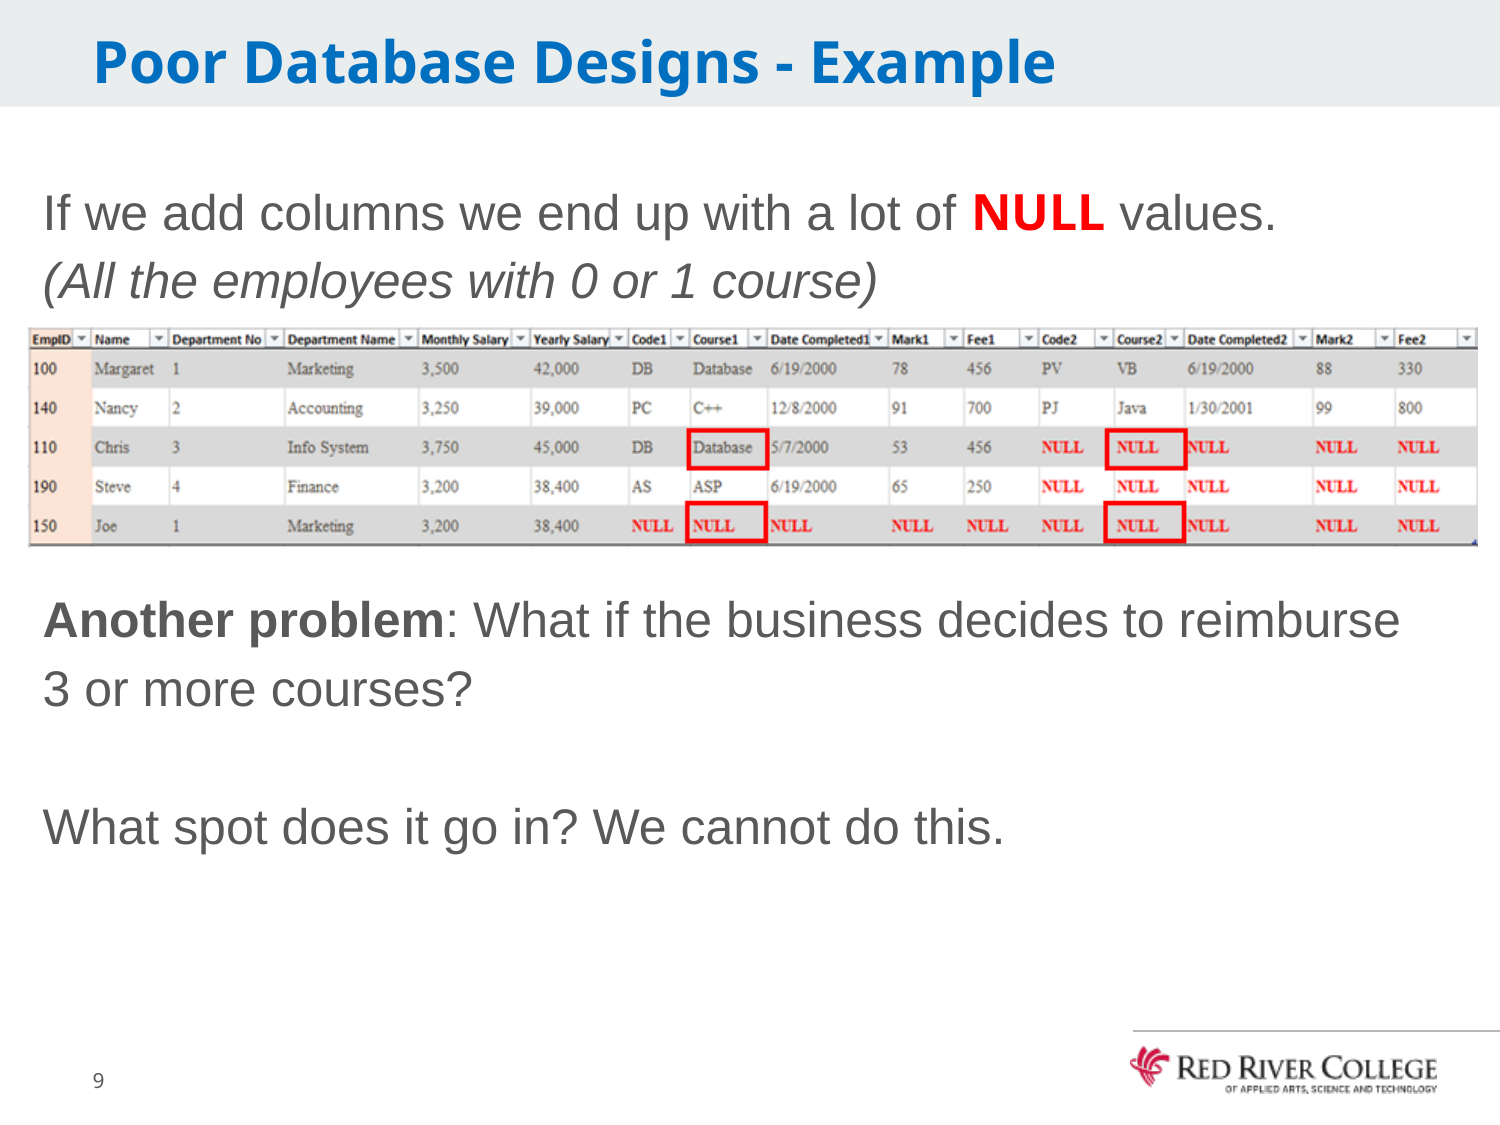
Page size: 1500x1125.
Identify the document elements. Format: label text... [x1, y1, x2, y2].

list If we add columns we end up with a lot of NULL values. (All the employees with 0 or 1 course) Another problem: What if the business decides to reimburse 3 or more courses? What spot does it go in? We cannot do this. [27, 556, 1444, 912]
picture [1130, 1046, 1437, 1094]
title Poor Database Designs - Example [77, 25, 1259, 108]
picture [27, 326, 1478, 548]
list If we add columns we end up with a lot of NULL values. (All the employees with 0 or 1 course) Another problem: What if the business decides to reimburse 3 or more courses? What spot does it go in? We cannot do this. [27, 163, 1444, 326]
slide_number 9 [77, 1038, 263, 1125]
